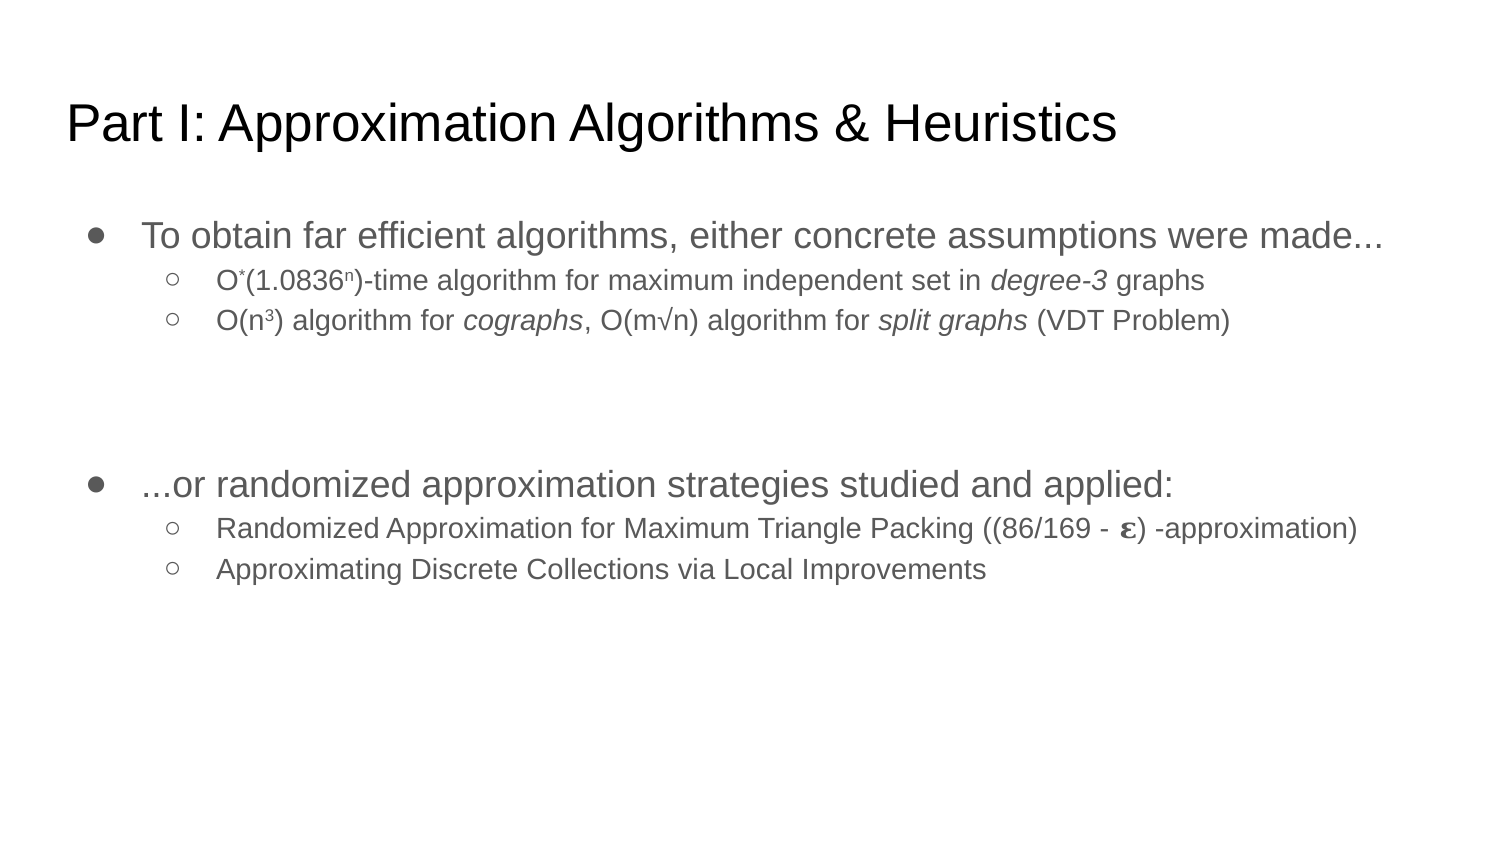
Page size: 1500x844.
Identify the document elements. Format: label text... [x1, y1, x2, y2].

list To obtain far efficient algorithms, either concrete assumptions were made... O*(1.0836n)-time algorithm for maximum independent set in degree-3 graphs O(n3) algorithm for cographs, O(m√n) algorithm for split graphs (VDT Problem) ...or randomized approximation strategies studied and applied: Randomized Approximation for Maximum Triangle Packing ((86/169 - 𝛆) -approximation) Approximating Discrete Collections via Local Improvements [51, 189, 1449, 750]
title Part I: Approximation Algorithms & Heuristics [51, 72, 1449, 167]
